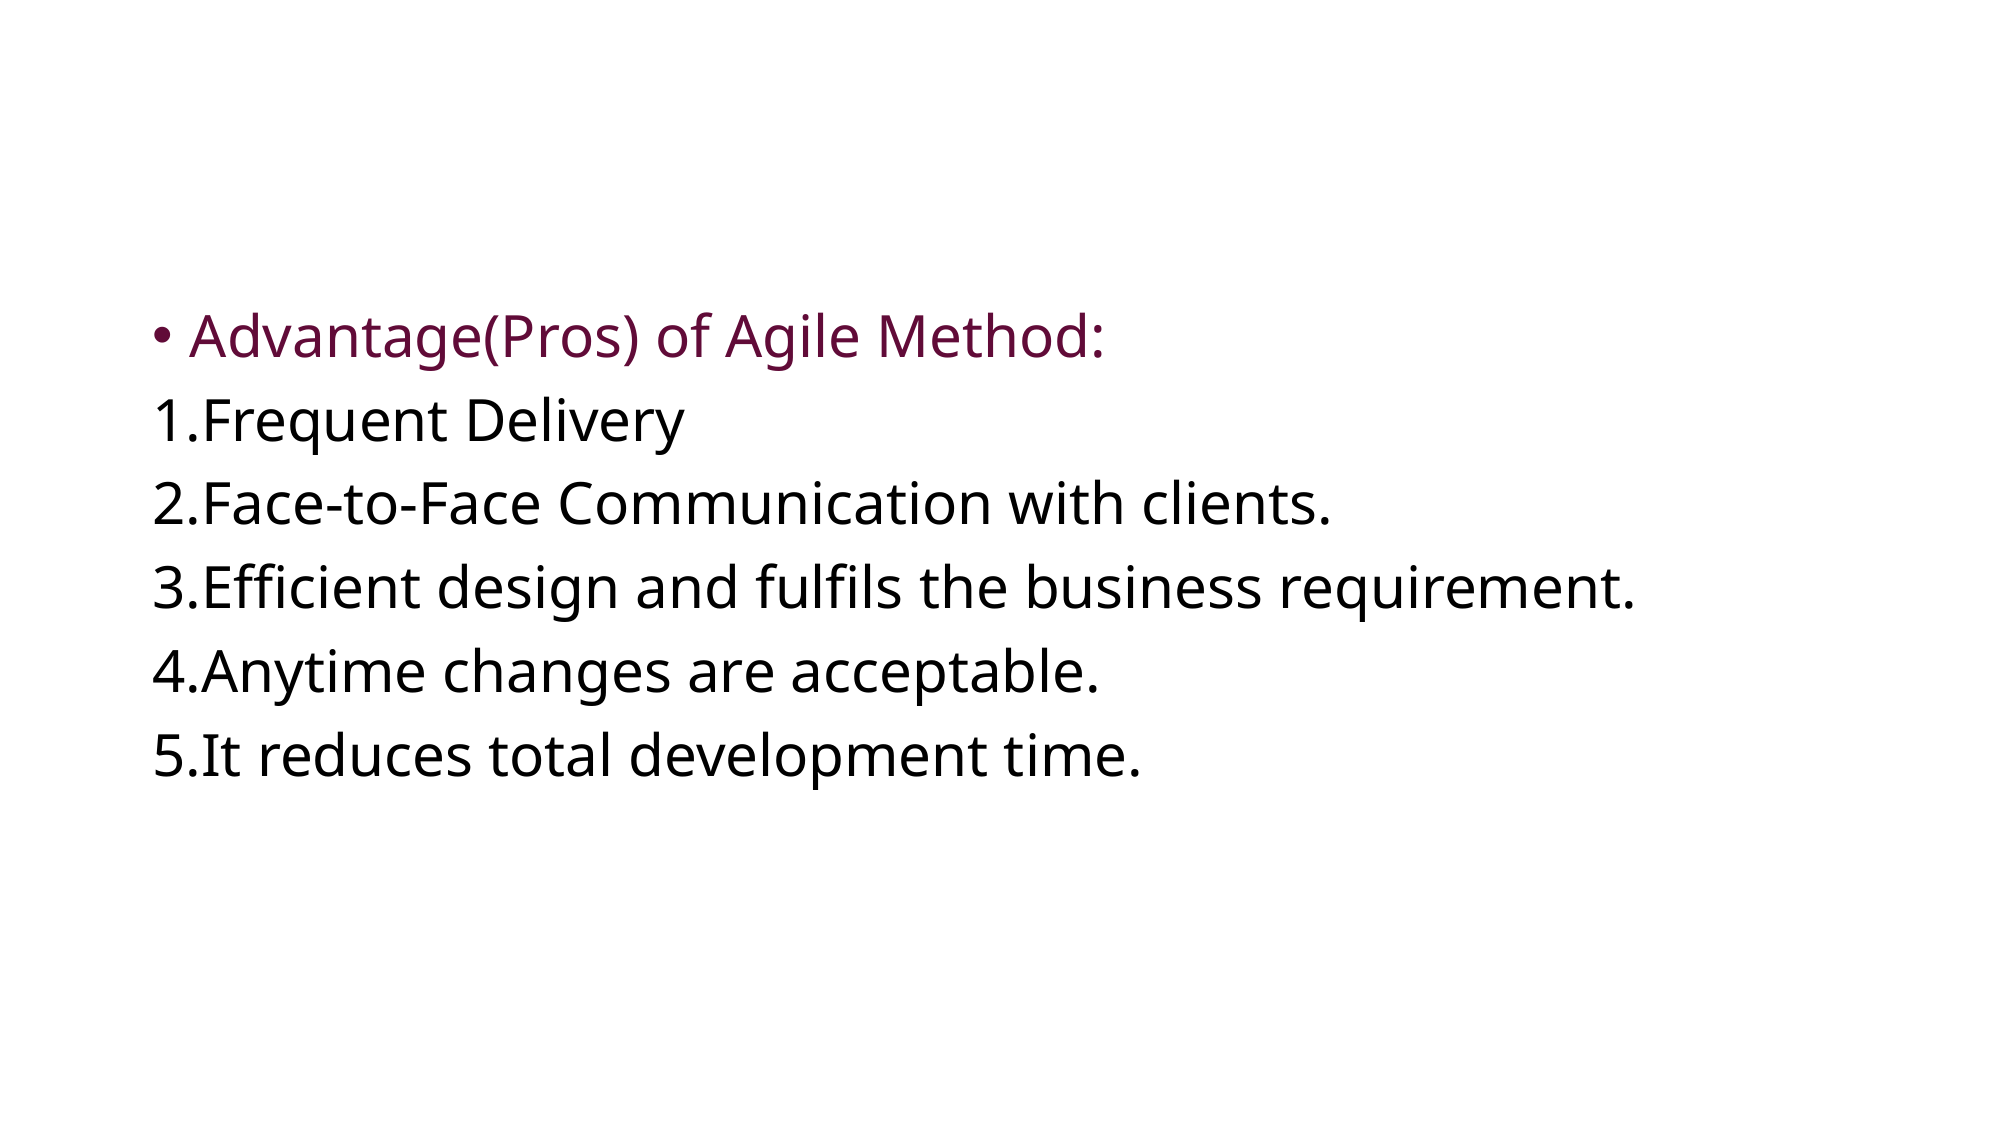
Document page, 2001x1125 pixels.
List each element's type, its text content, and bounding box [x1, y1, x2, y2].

list Advantage(Pros) of Agile Method: Frequent Delivery Face-to-Face Communication with clients. Efficient design and fulfils the business requirement. Anytime changes are acceptable. It reduces total development time. [137, 299, 1863, 1014]
